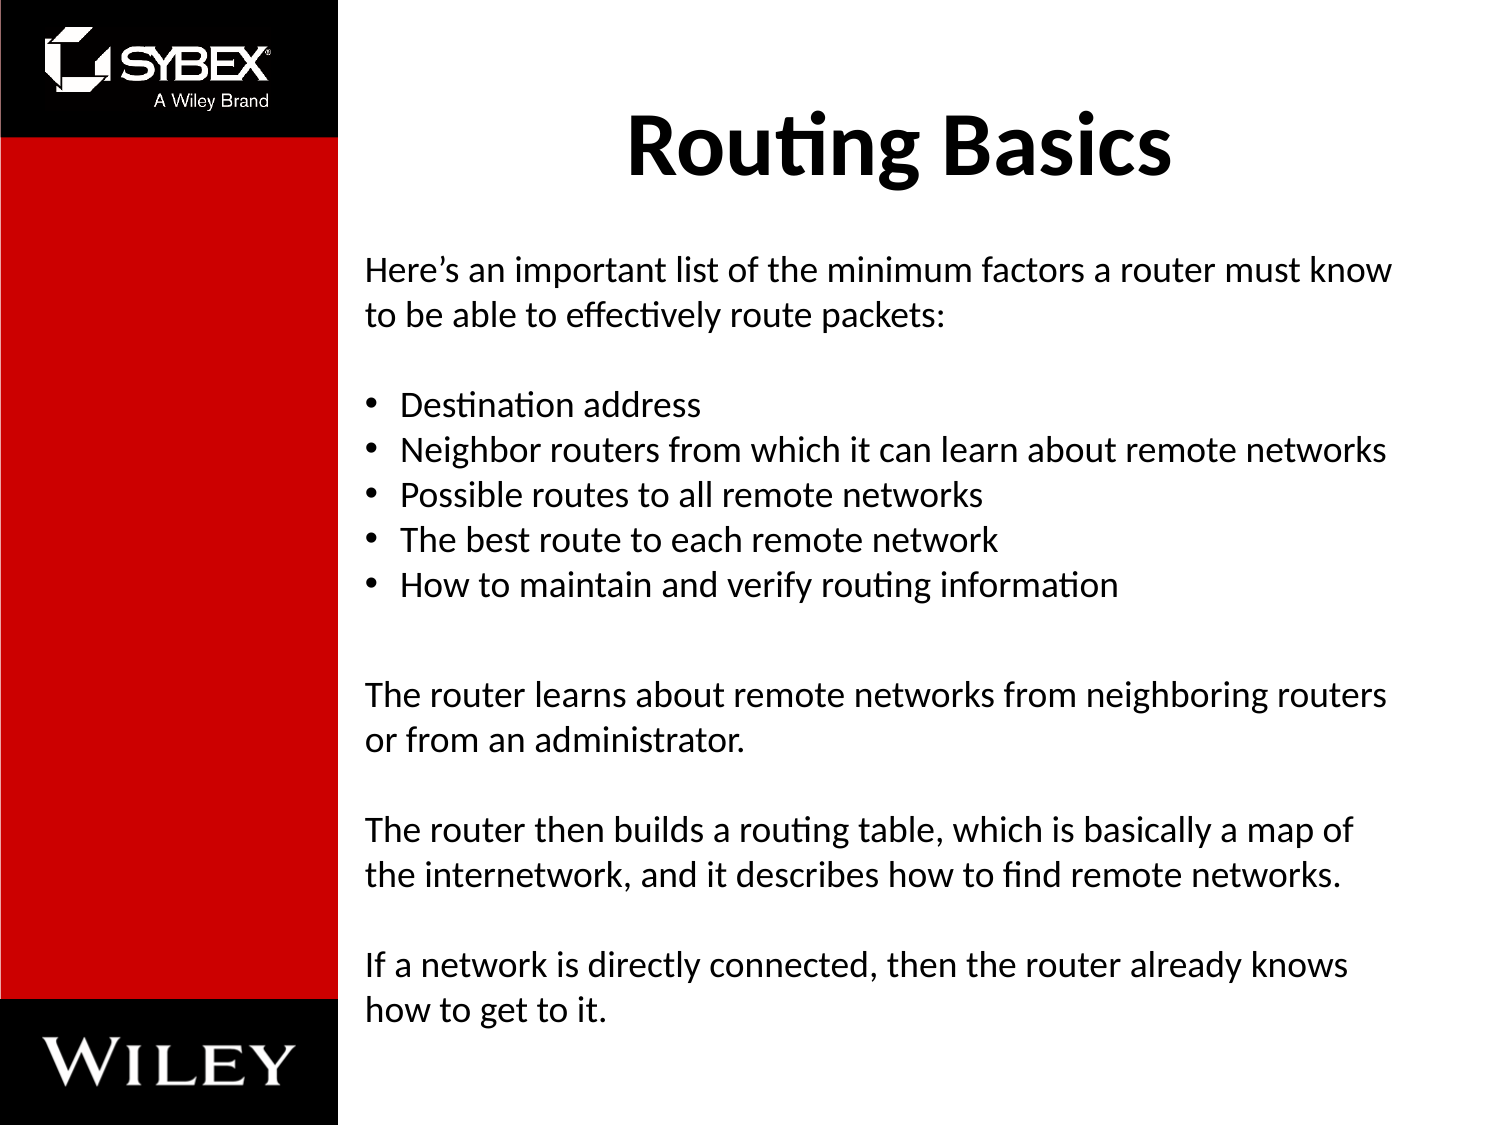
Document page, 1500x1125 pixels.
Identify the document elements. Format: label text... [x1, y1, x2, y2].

title Routing Basics [375, 45, 1425, 233]
picture [0, 999, 338, 1125]
text_box Here’s an important list of the minimum factors a router must know to be able to effectively route packets: Destination address Neighbor routers from which it can learn about remote networks Possible routes to all remote networks The best route to each remote network How to maintain and verify routing information [350, 237, 1438, 613]
picture [45, 27, 271, 111]
text_box The router learns about remote networks from neighboring routers or from an administrator. The router then builds a routing table, which is basically a map of the internetwork, and it describes how to find remote networks. If a network is directly connected, then the router already knows how to get to it. [349, 662, 1413, 1038]
